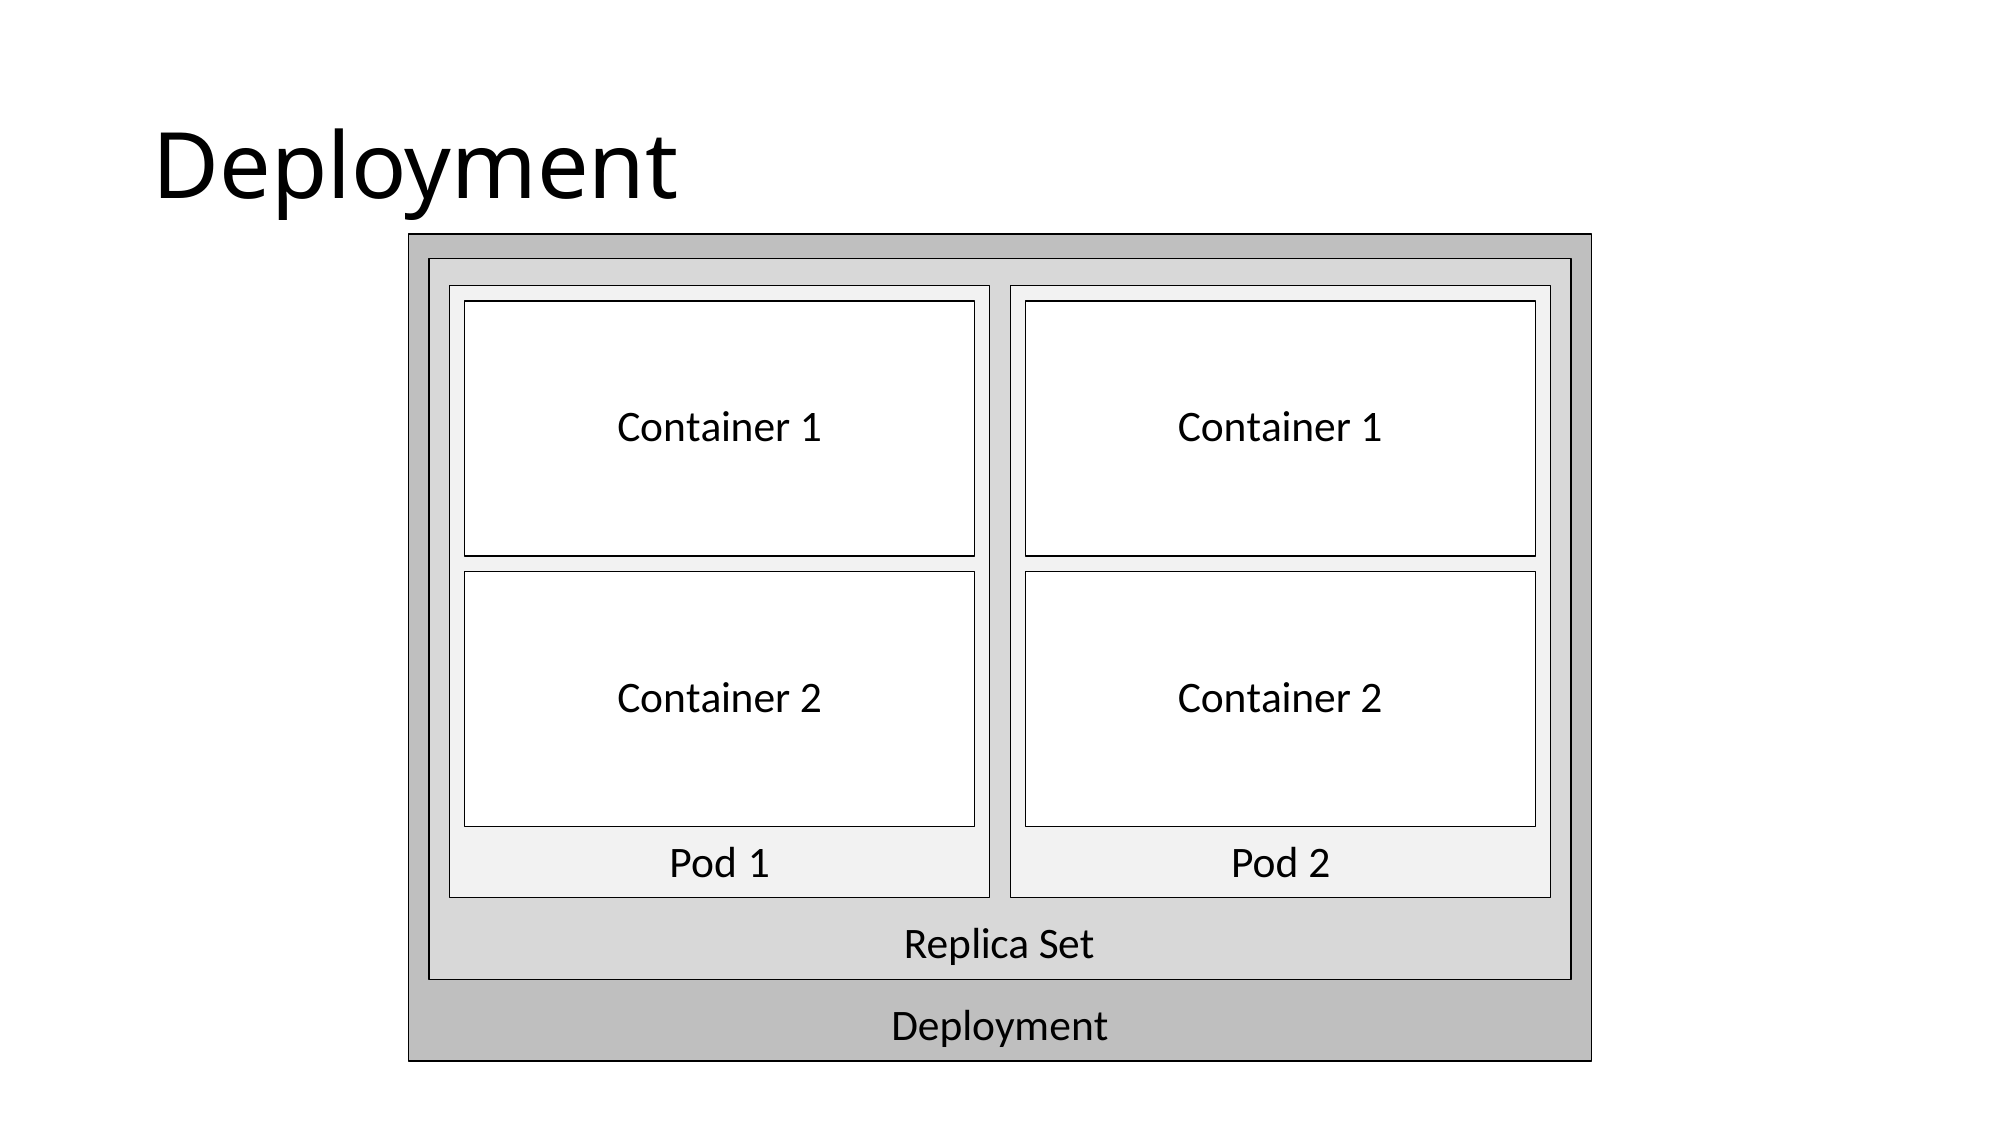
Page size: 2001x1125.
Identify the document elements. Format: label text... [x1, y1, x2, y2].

title Deployment [137, 59, 1863, 278]
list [405, 231, 1595, 1077]
